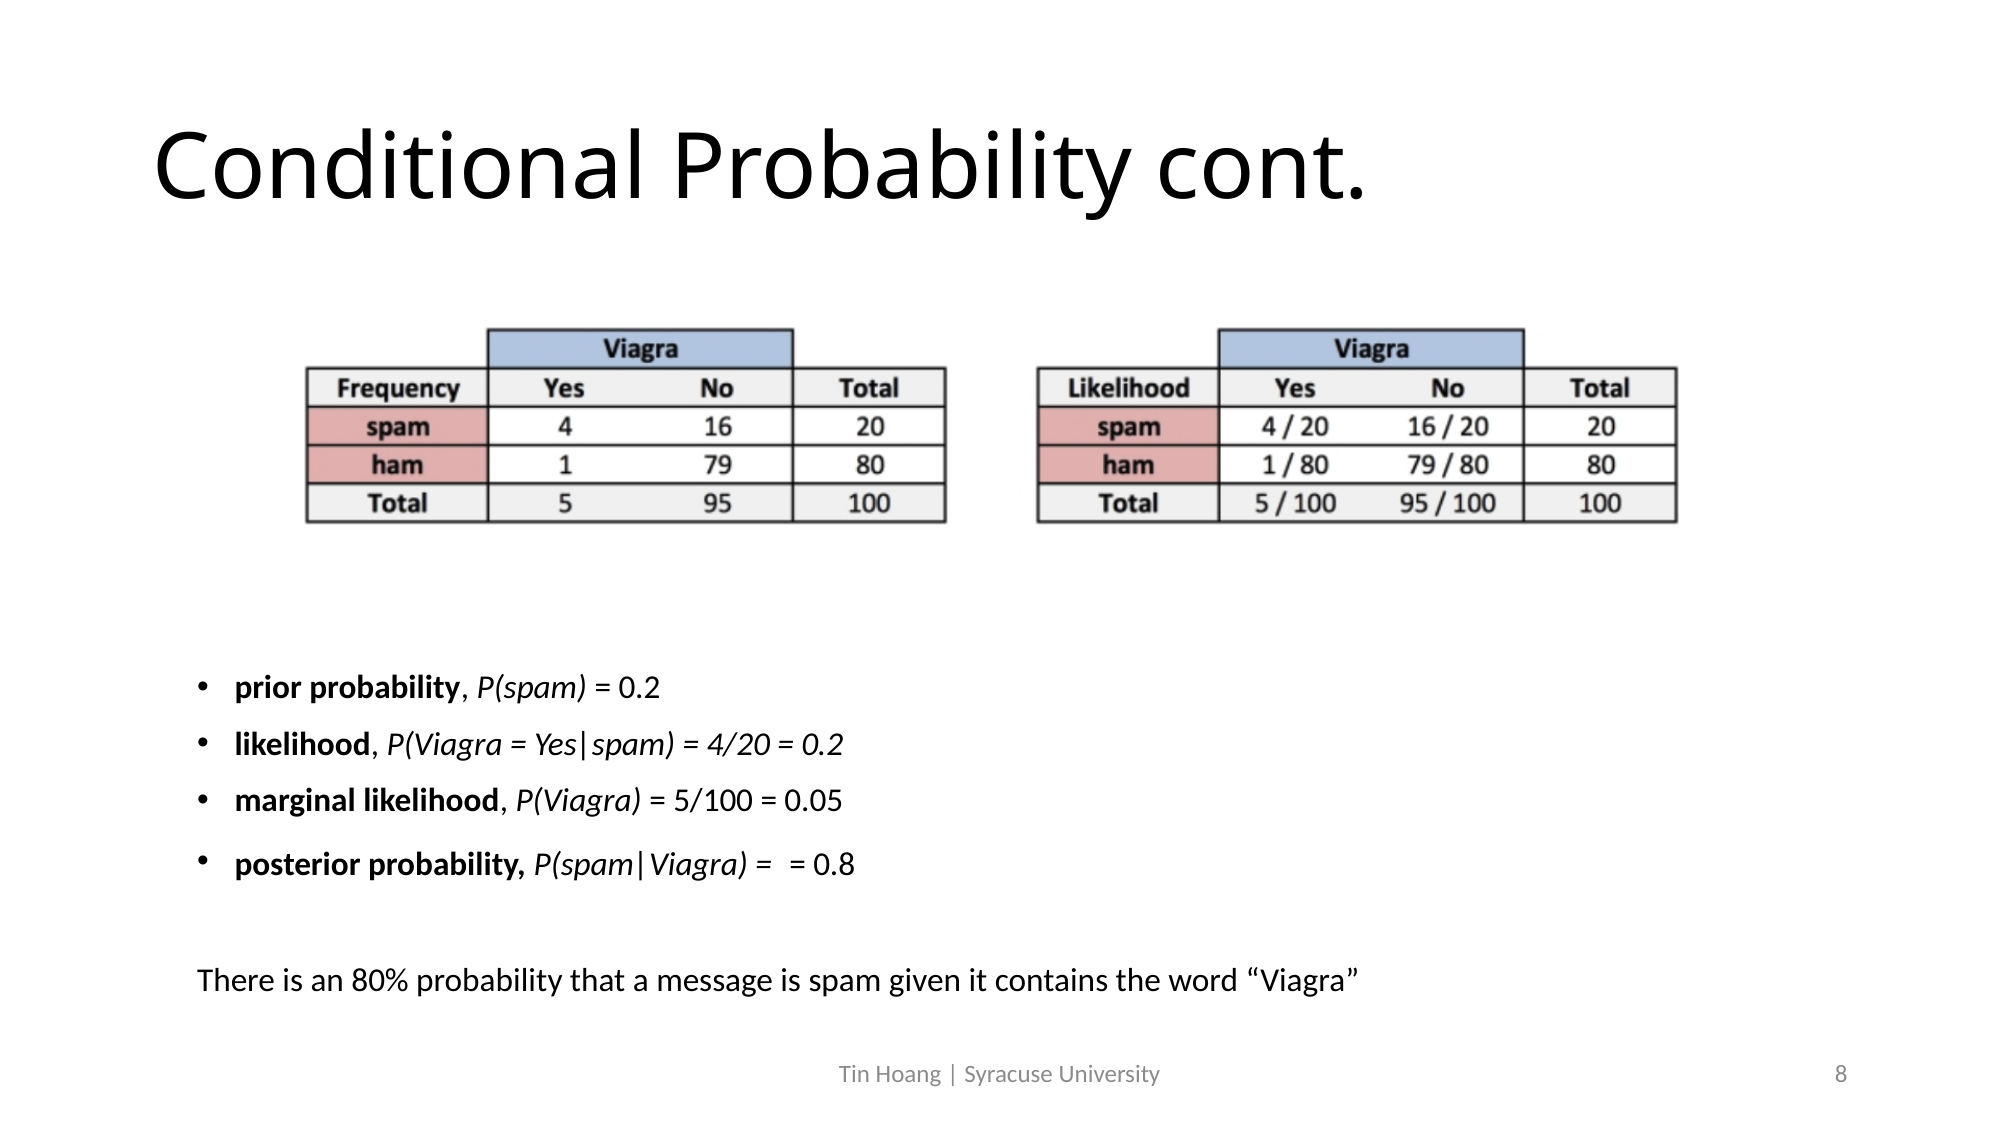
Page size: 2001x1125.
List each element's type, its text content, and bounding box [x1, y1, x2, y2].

footer Tin Hoang | Syracuse University [662, 1042, 1338, 1103]
picture [290, 296, 1710, 560]
title Conditional Probability cont. [137, 59, 1863, 278]
slide_number 8 [1412, 1042, 1863, 1103]
